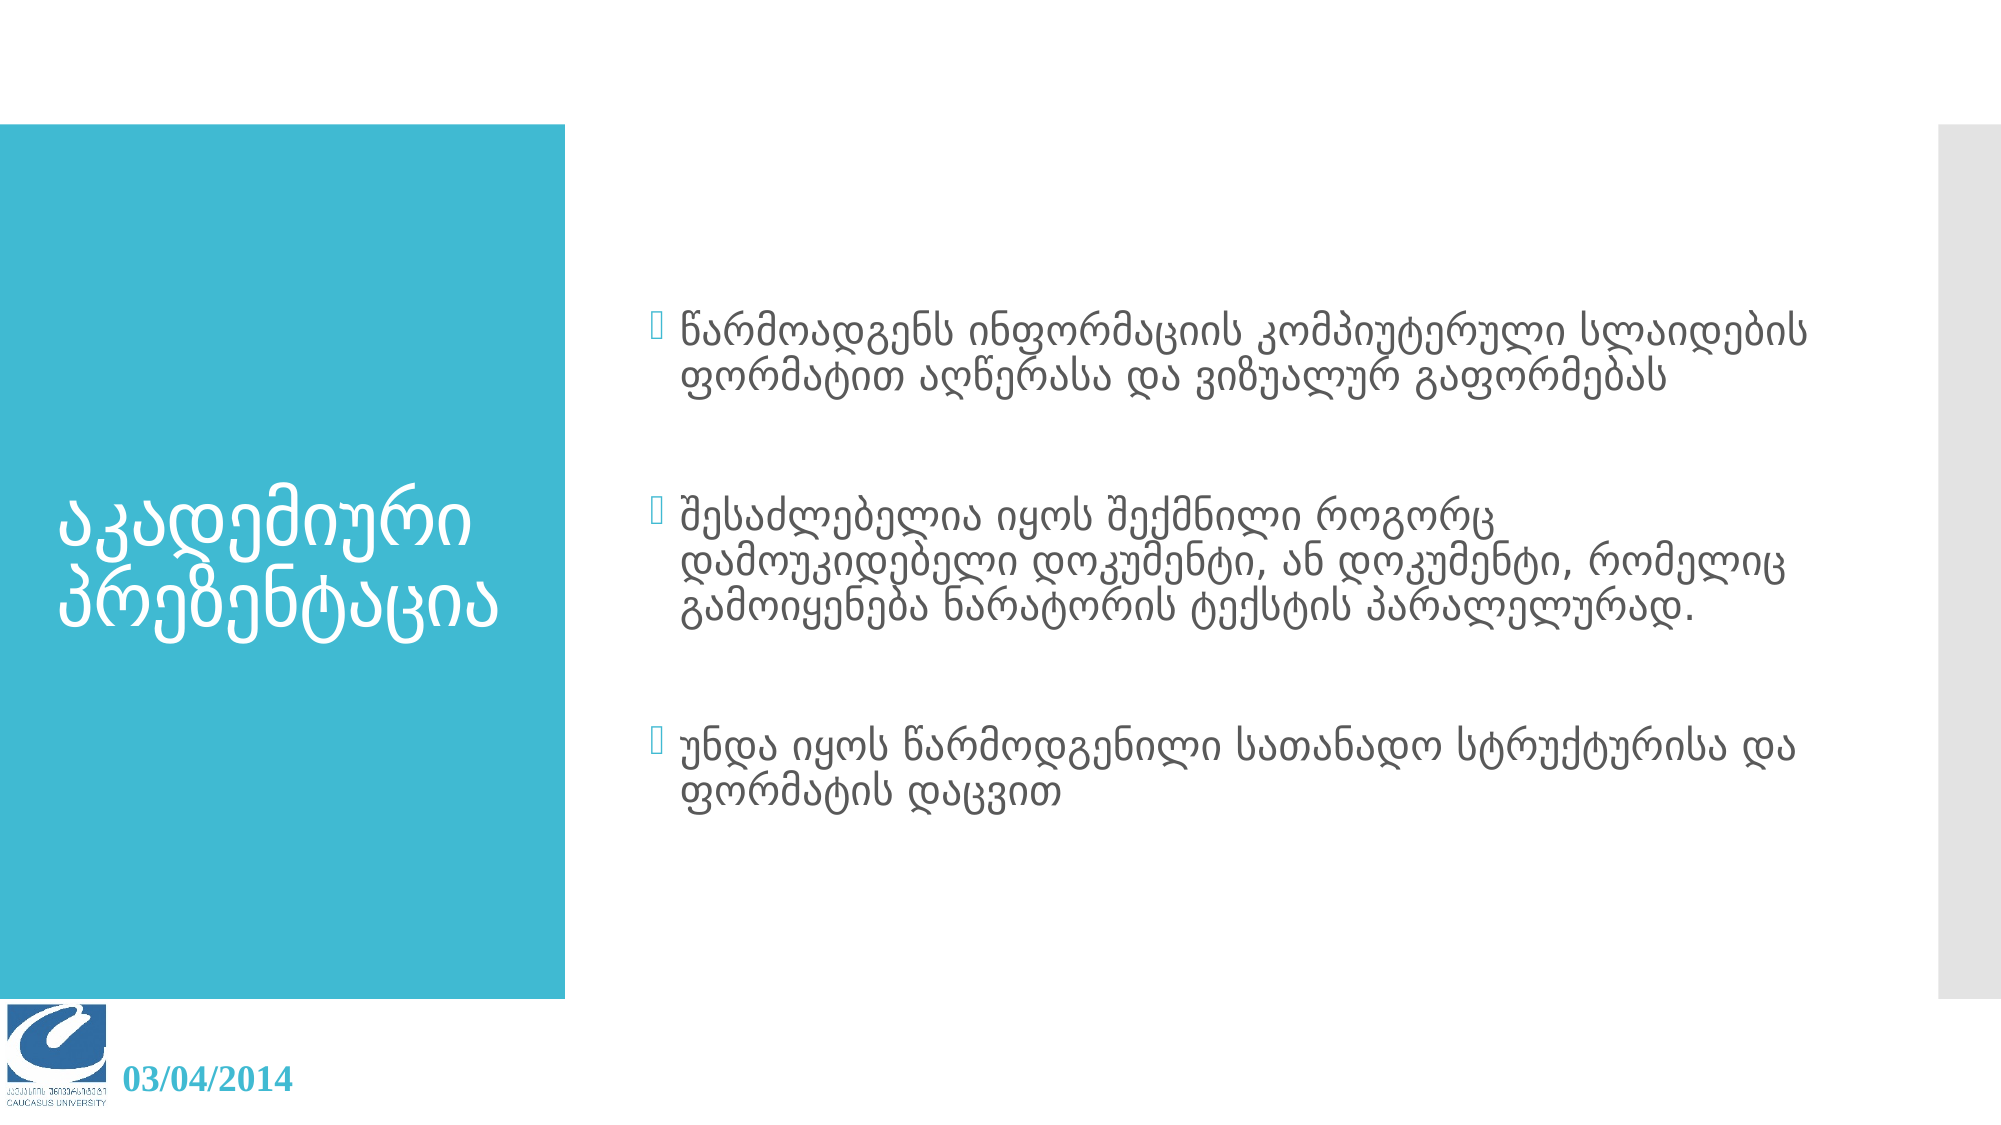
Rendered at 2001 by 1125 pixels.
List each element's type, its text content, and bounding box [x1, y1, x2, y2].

text_box 03/04/2014 [108, 1046, 314, 1107]
picture [5, 1002, 108, 1108]
title აკადემიური პრეზენტაცია [41, 184, 525, 940]
list წარმოადგენს ინფორმაციის კომპიუტერული სლაიდების ფორმატით აღწერასა და ვიზუალურ გაფორმებას შესაძლებელია იყოს შექმნილი როგორც დამოუკიდებელი დოკუმენტი, ან დოკუმენტი, რომელიც გამოიყენება ნარატორის ტექსტის პარალელურად. უნდა იყოს წარმოდგენილი სათანადო სტრუქტურისა და ფორმატის დაცვით [634, 141, 1835, 982]
